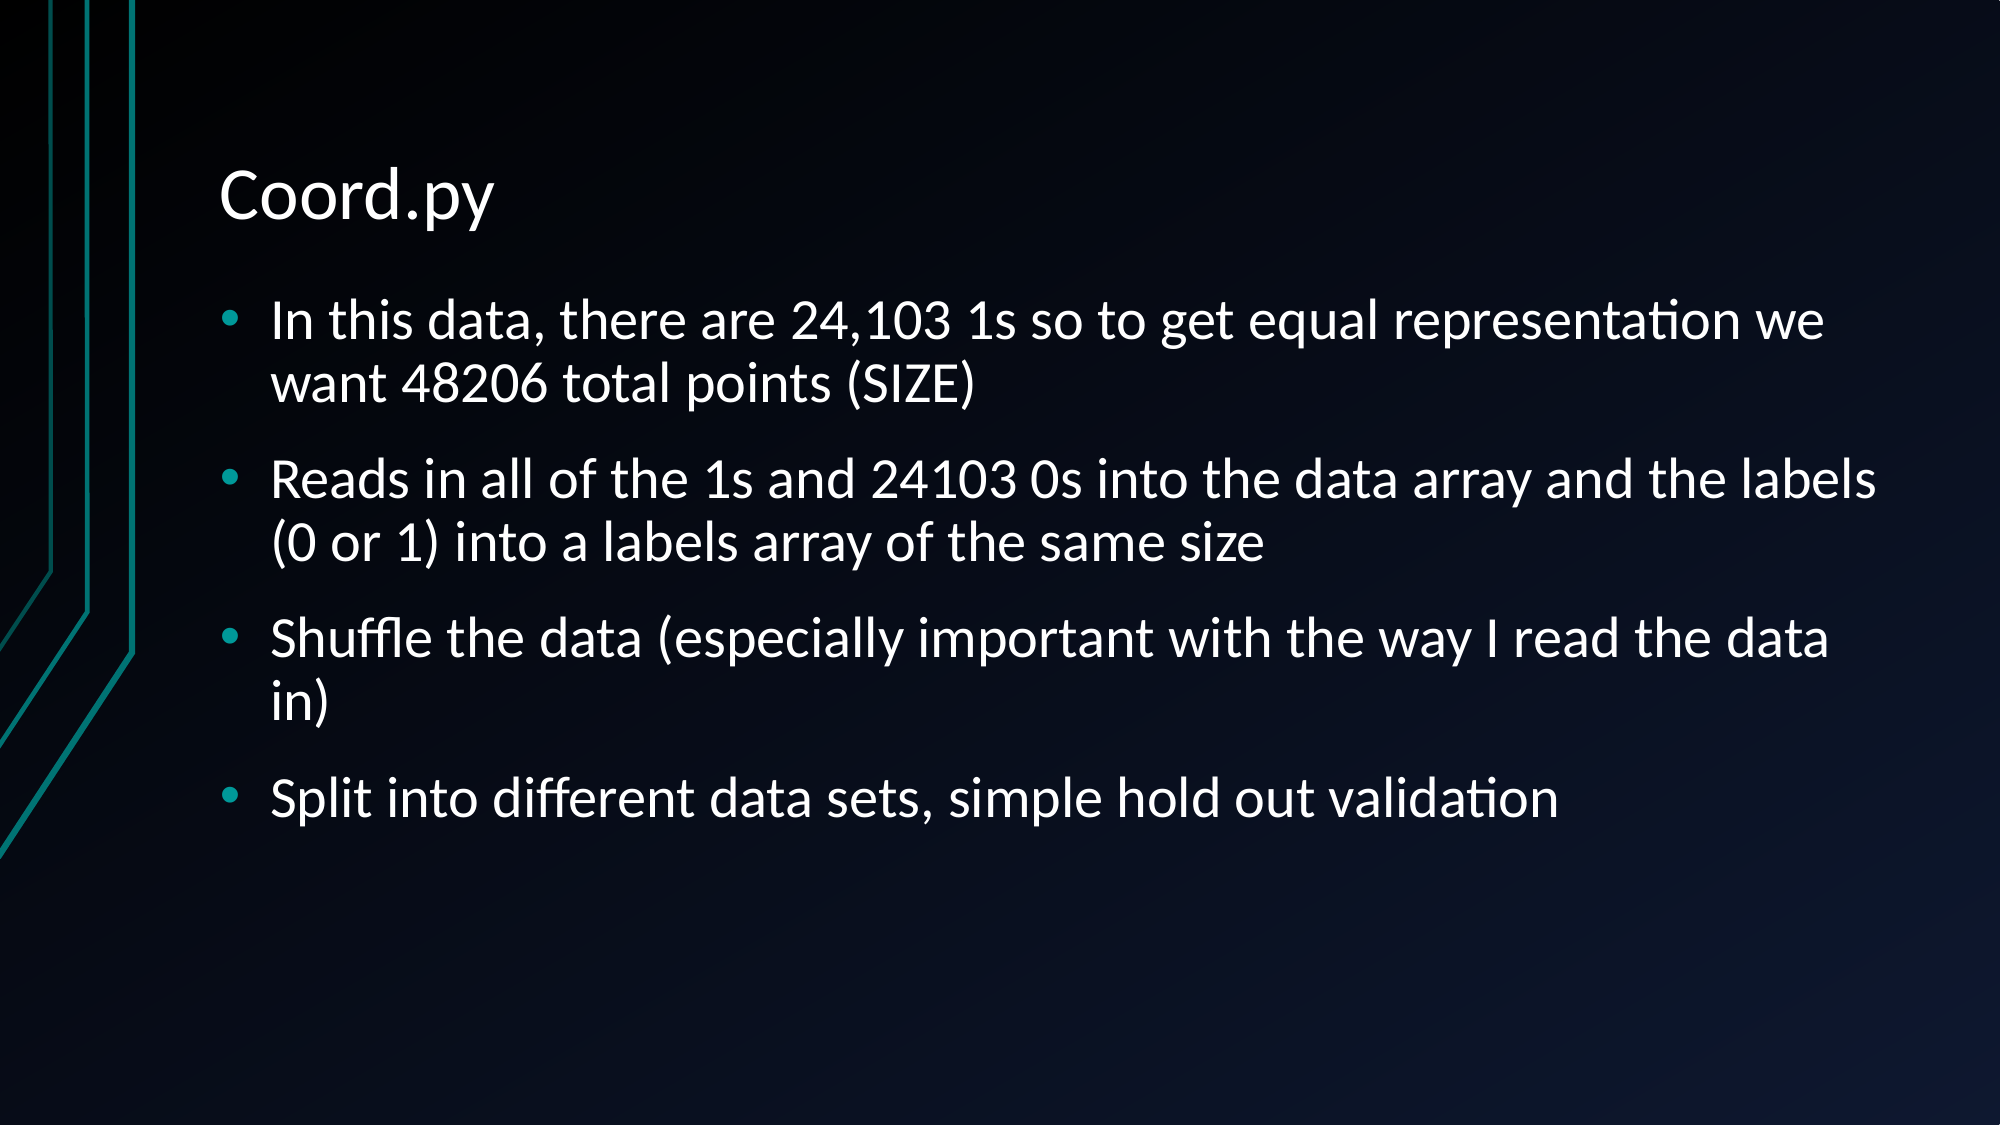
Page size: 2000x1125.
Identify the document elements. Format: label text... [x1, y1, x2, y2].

title Coord.py [199, 45, 1900, 246]
list In this data, there are 24,103 1s so to get equal representation we want 48206 total points (SIZE) Reads in all of the 1s and 24103 0s into the data array and the labels (0 or 1) into a labels array of the same size Shuffle the data (especially important with the way I read the data in) Split into different data sets, simple hold out validation [199, 279, 1900, 1012]
